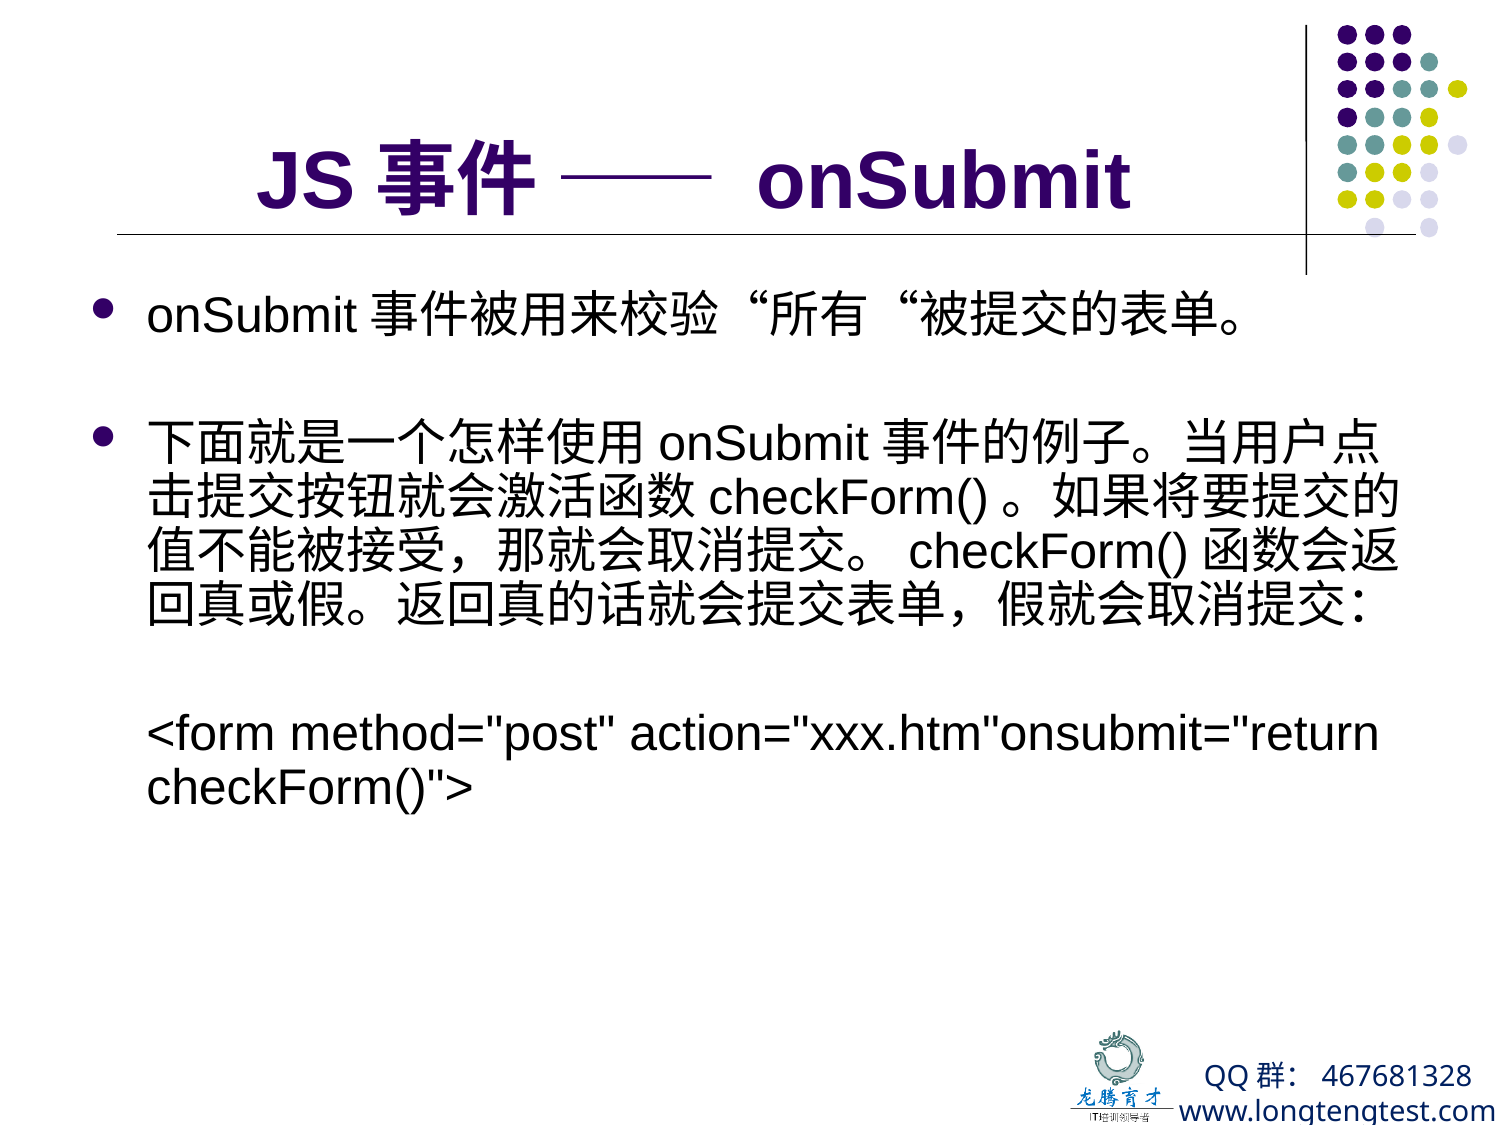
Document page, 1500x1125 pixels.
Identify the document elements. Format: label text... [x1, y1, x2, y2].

picture [1068, 1028, 1176, 1125]
list onSubmit事件被用来校验“所有“被提交的表单。 下面就是一个怎样使用onSubmit事件的例子。当用户点击提交按钮就会激活函数checkForm()。如果将要提交的值不能被接受，那就会取消提交。checkForm()函数会返回真或假。返回真的话就会提交表单，假就会取消提交： <form method="post" action="xxx.htm"onsubmit="return checkForm()"> [75, 282, 1425, 1006]
title JS事件 —— onSubmit [75, 20, 1313, 233]
